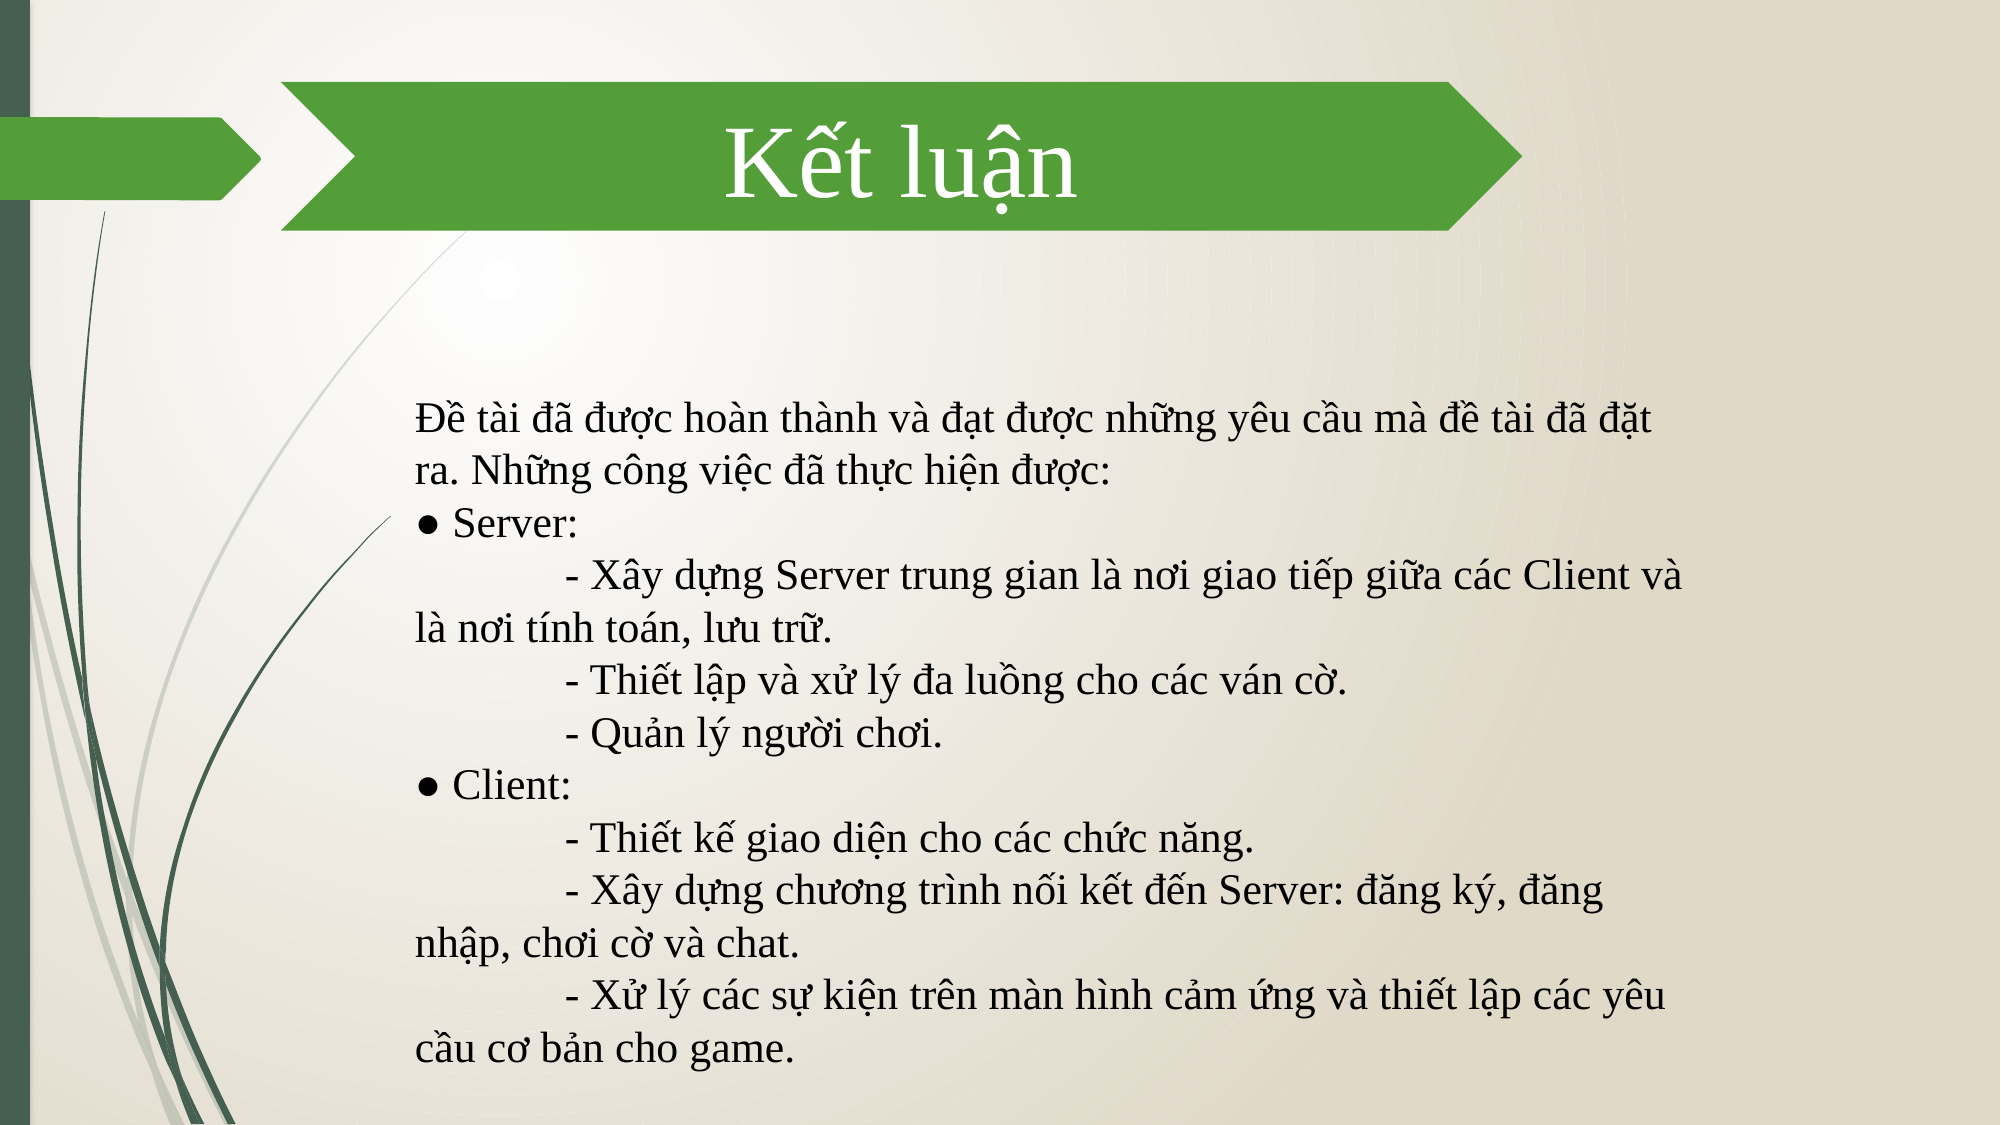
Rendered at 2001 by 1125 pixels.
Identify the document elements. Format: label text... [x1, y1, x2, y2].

text_box Đề tài đã được hoàn thành và đạt được những yêu cầu mà đề tài đã đặt ra. Những công việc đã thực hiện được: ● Server: - Xây dựng Server trung gian là nơi giao tiếp giữa các Client và là nơi tính toán, lưu trữ. - Thiết lập và xử lý đa luồng cho các ván cờ. - Quản lý người chơi. ● Client: - Thiết kế giao diện cho các chức năng. - Xây dựng chương trình nối kết đến Server: đăng ký, đăng nhập, chơi cờ và chat. - Xử lý các sự kiện trên màn hình cảm ứng và thiết lập các yêu cầu cơ bản cho game. [400, 381, 1713, 1079]
text_box Kết luận [279, 80, 1524, 232]
